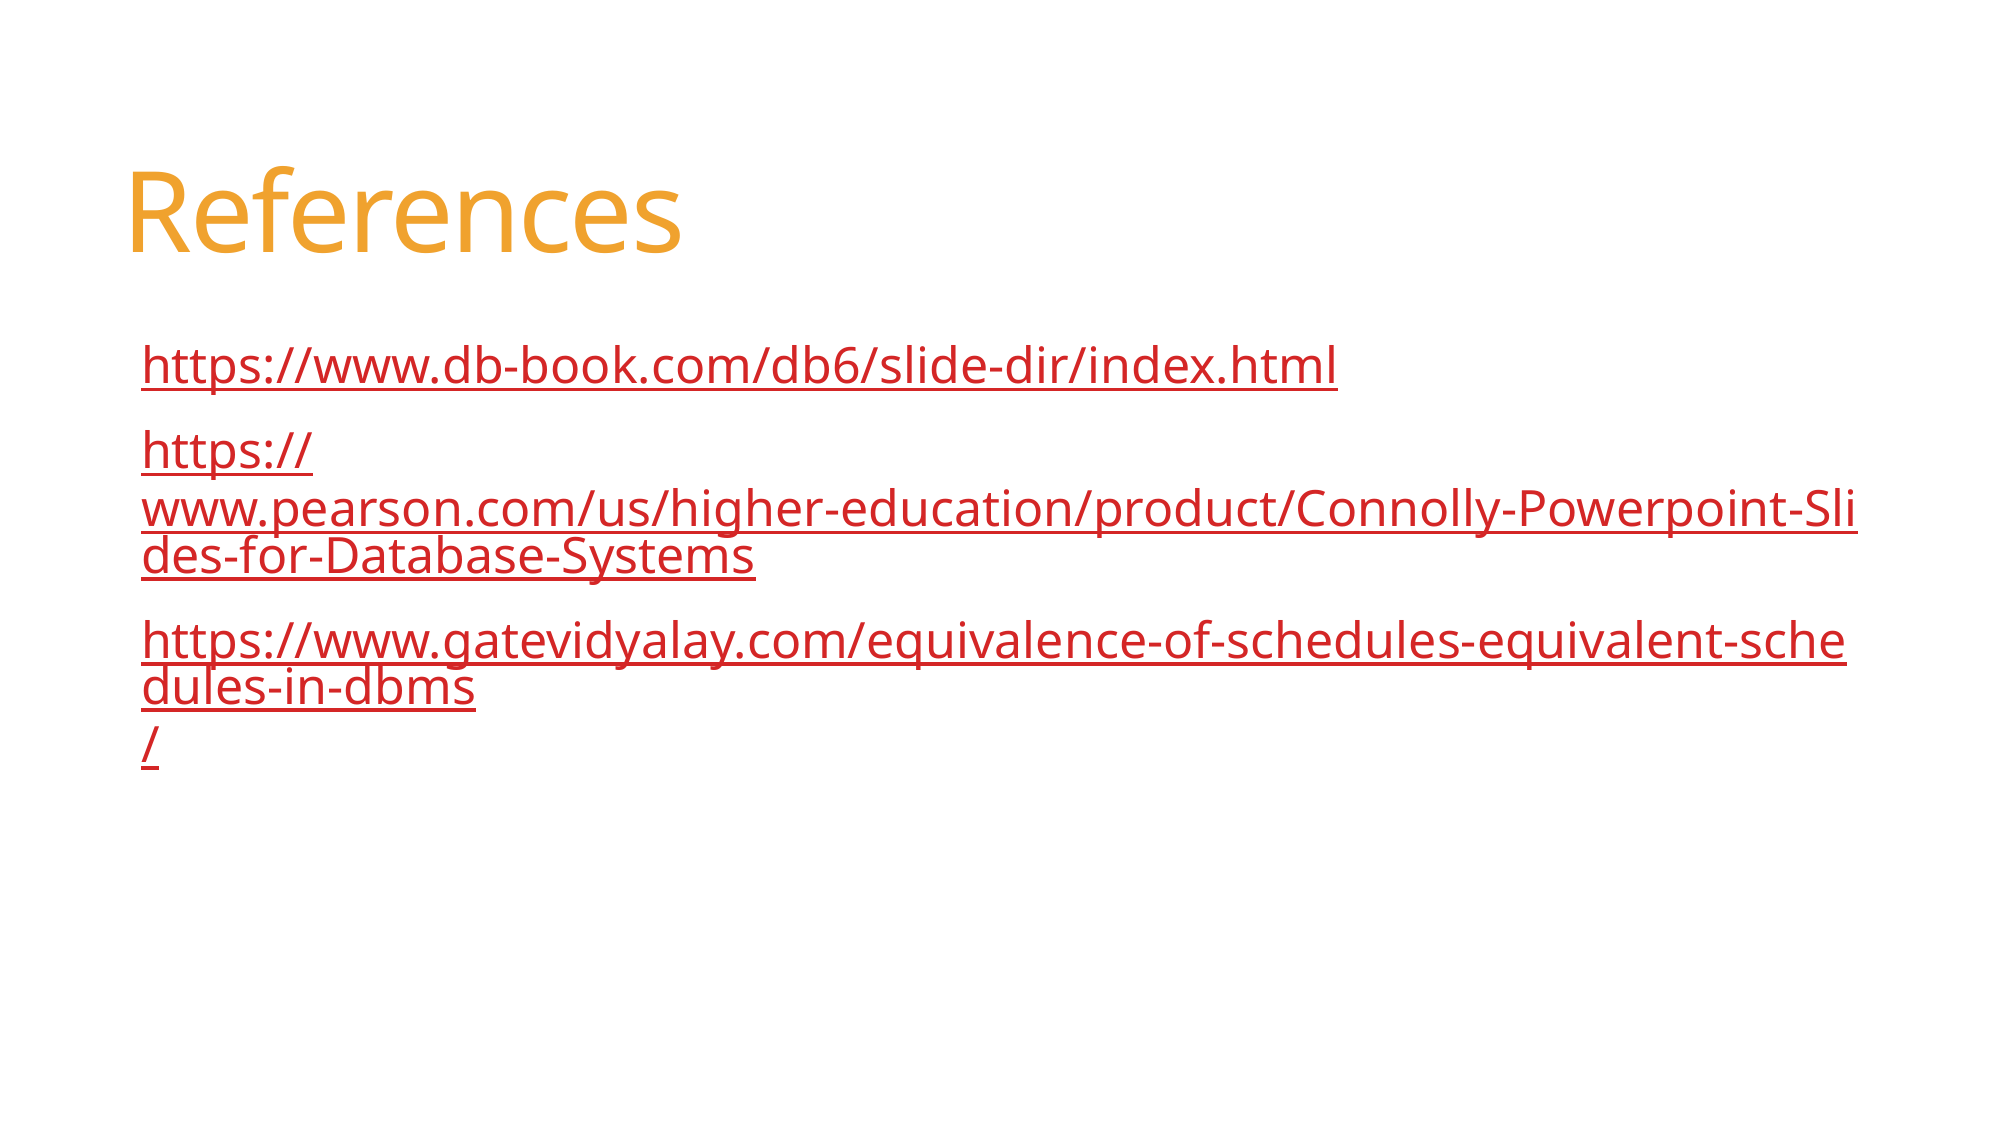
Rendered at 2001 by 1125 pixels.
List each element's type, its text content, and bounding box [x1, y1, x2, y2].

title References [107, 81, 1875, 354]
list https://www.db-book.com/db6/slide-dir/index.html https://www.pearson.com/us/higher-education/product/Connolly-Powerpoint-Slides-for-Database-Systems https://www.gatevidyalay.com/equivalence-of-schedules-equivalent-schedules-in-dbms/ [111, 329, 1876, 948]
